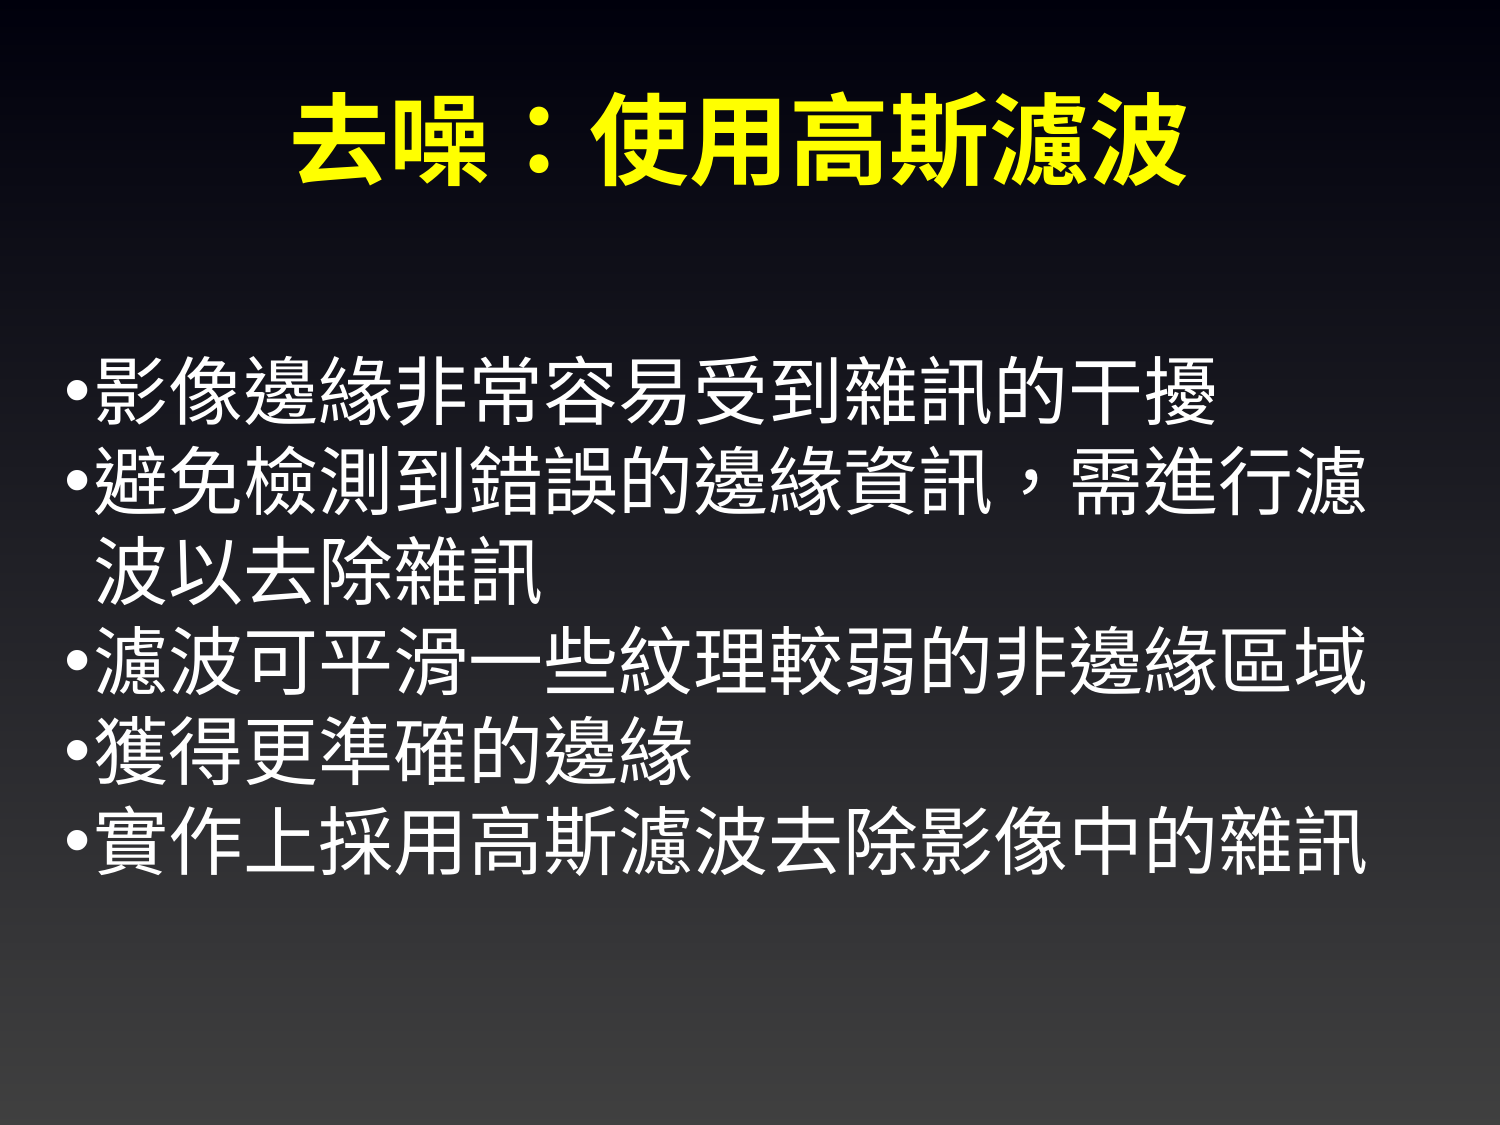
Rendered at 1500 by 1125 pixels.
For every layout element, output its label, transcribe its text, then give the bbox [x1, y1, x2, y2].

text_box 影像邊緣非常容易受到雜訊的干擾 避免檢測到錯誤的邊緣資訊，需進行濾波以去除雜訊 濾波可平滑一些紋理較弱的非邊緣區域 獲得更準確的邊緣 實作上採用高斯濾波去除影像中的雜訊 [50, 337, 1450, 893]
text_box 去噪：使用高斯濾波 [275, 49, 1500, 213]
